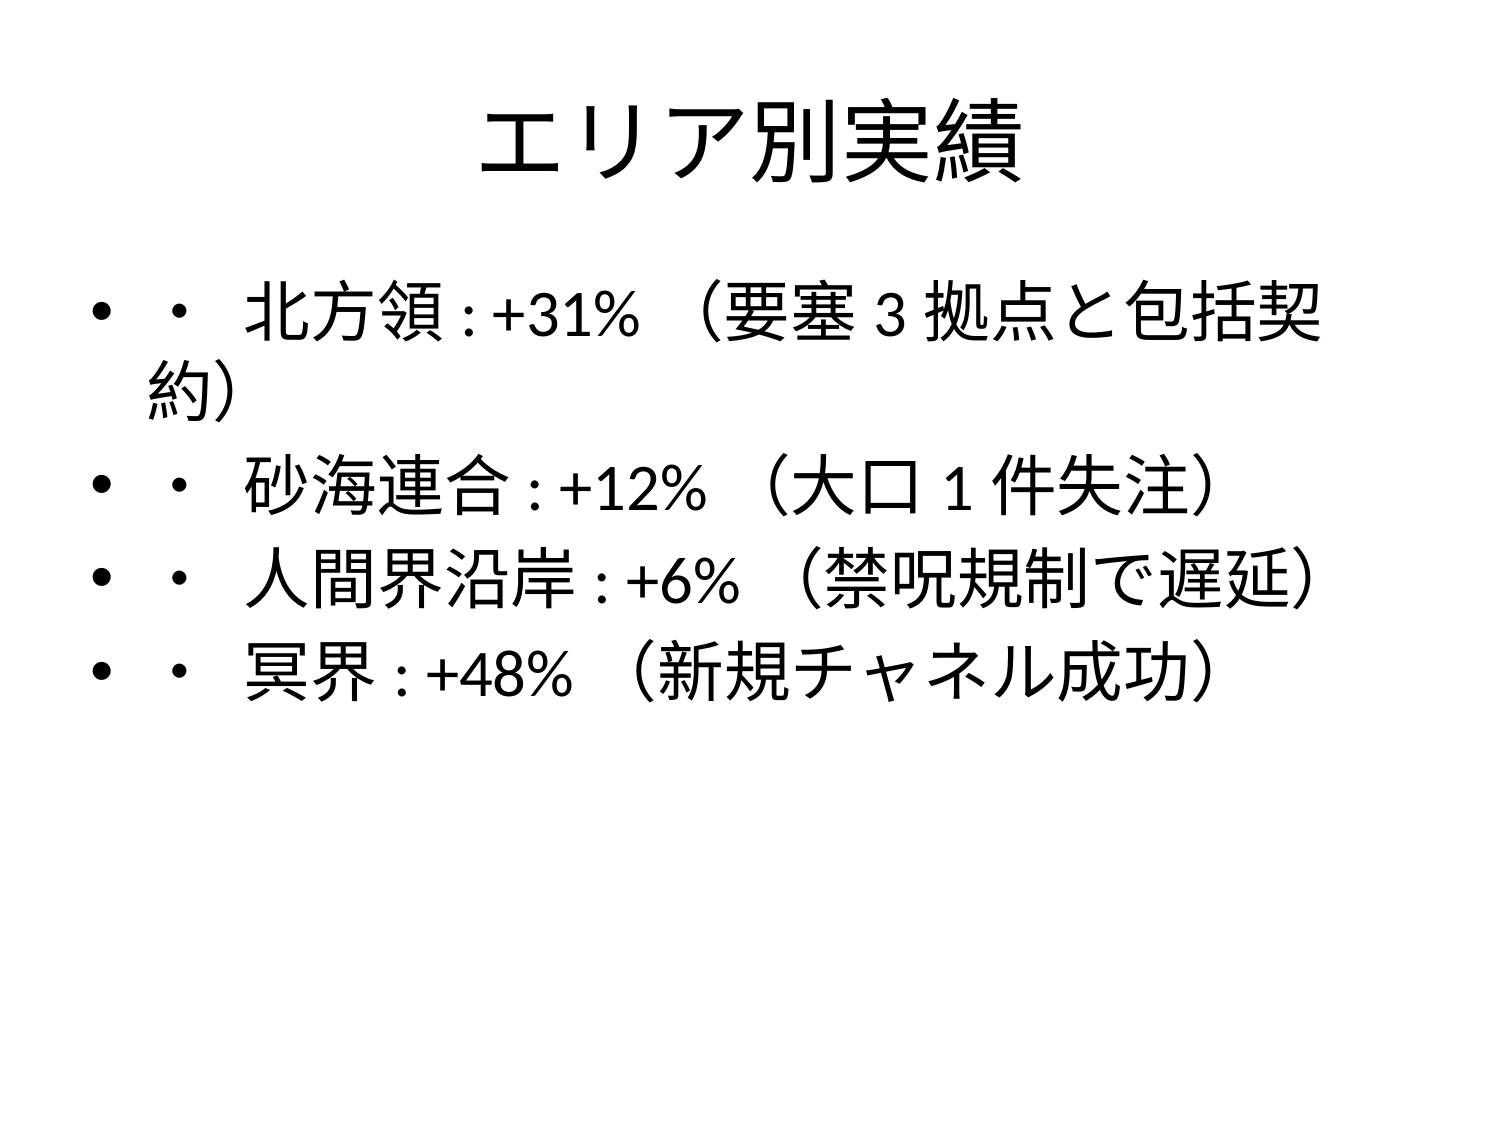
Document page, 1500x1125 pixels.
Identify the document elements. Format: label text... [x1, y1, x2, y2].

list • 北方領: +31%（要塞3拠点と包括契約） • 砂海連合: +12%（大口1件失注） • 人間界沿岸: +6%（禁呪規制で遅延） • 冥界: +48%（新規チャネル成功） [75, 262, 1425, 1005]
title エリア別実績 [75, 45, 1425, 233]
